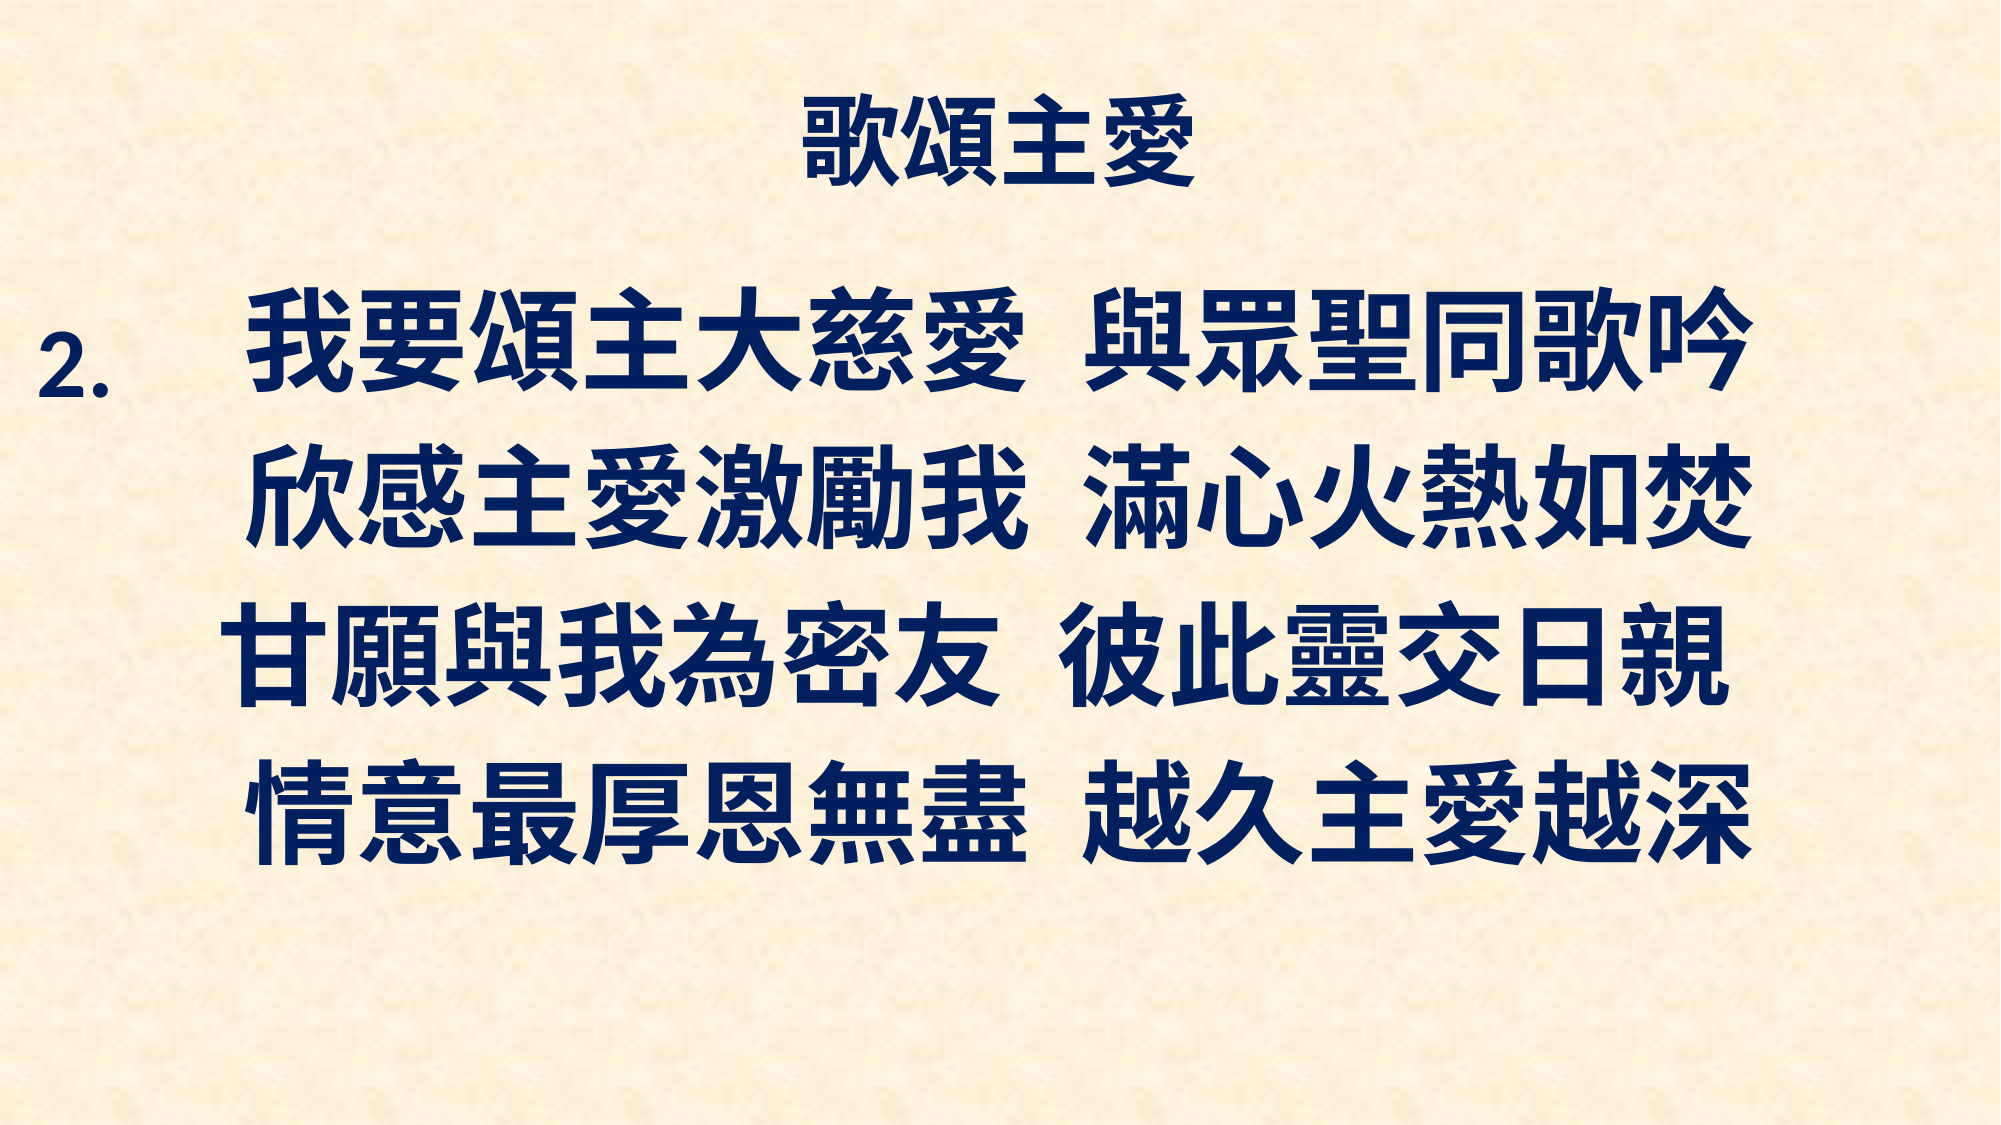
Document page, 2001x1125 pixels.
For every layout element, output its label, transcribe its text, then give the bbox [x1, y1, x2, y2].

list 我要頌主大慈愛 與眾聖同歌吟 欣感主愛激勵我 滿心火熱如焚 甘願與我為密友 彼此靈交日親 情意最厚恩無盡 越久主愛越深 [99, 262, 1900, 1005]
text_box 2. [21, 290, 144, 426]
picture [0, 0, 2001, 1125]
title 歌頌主愛 [99, 45, 1900, 233]
